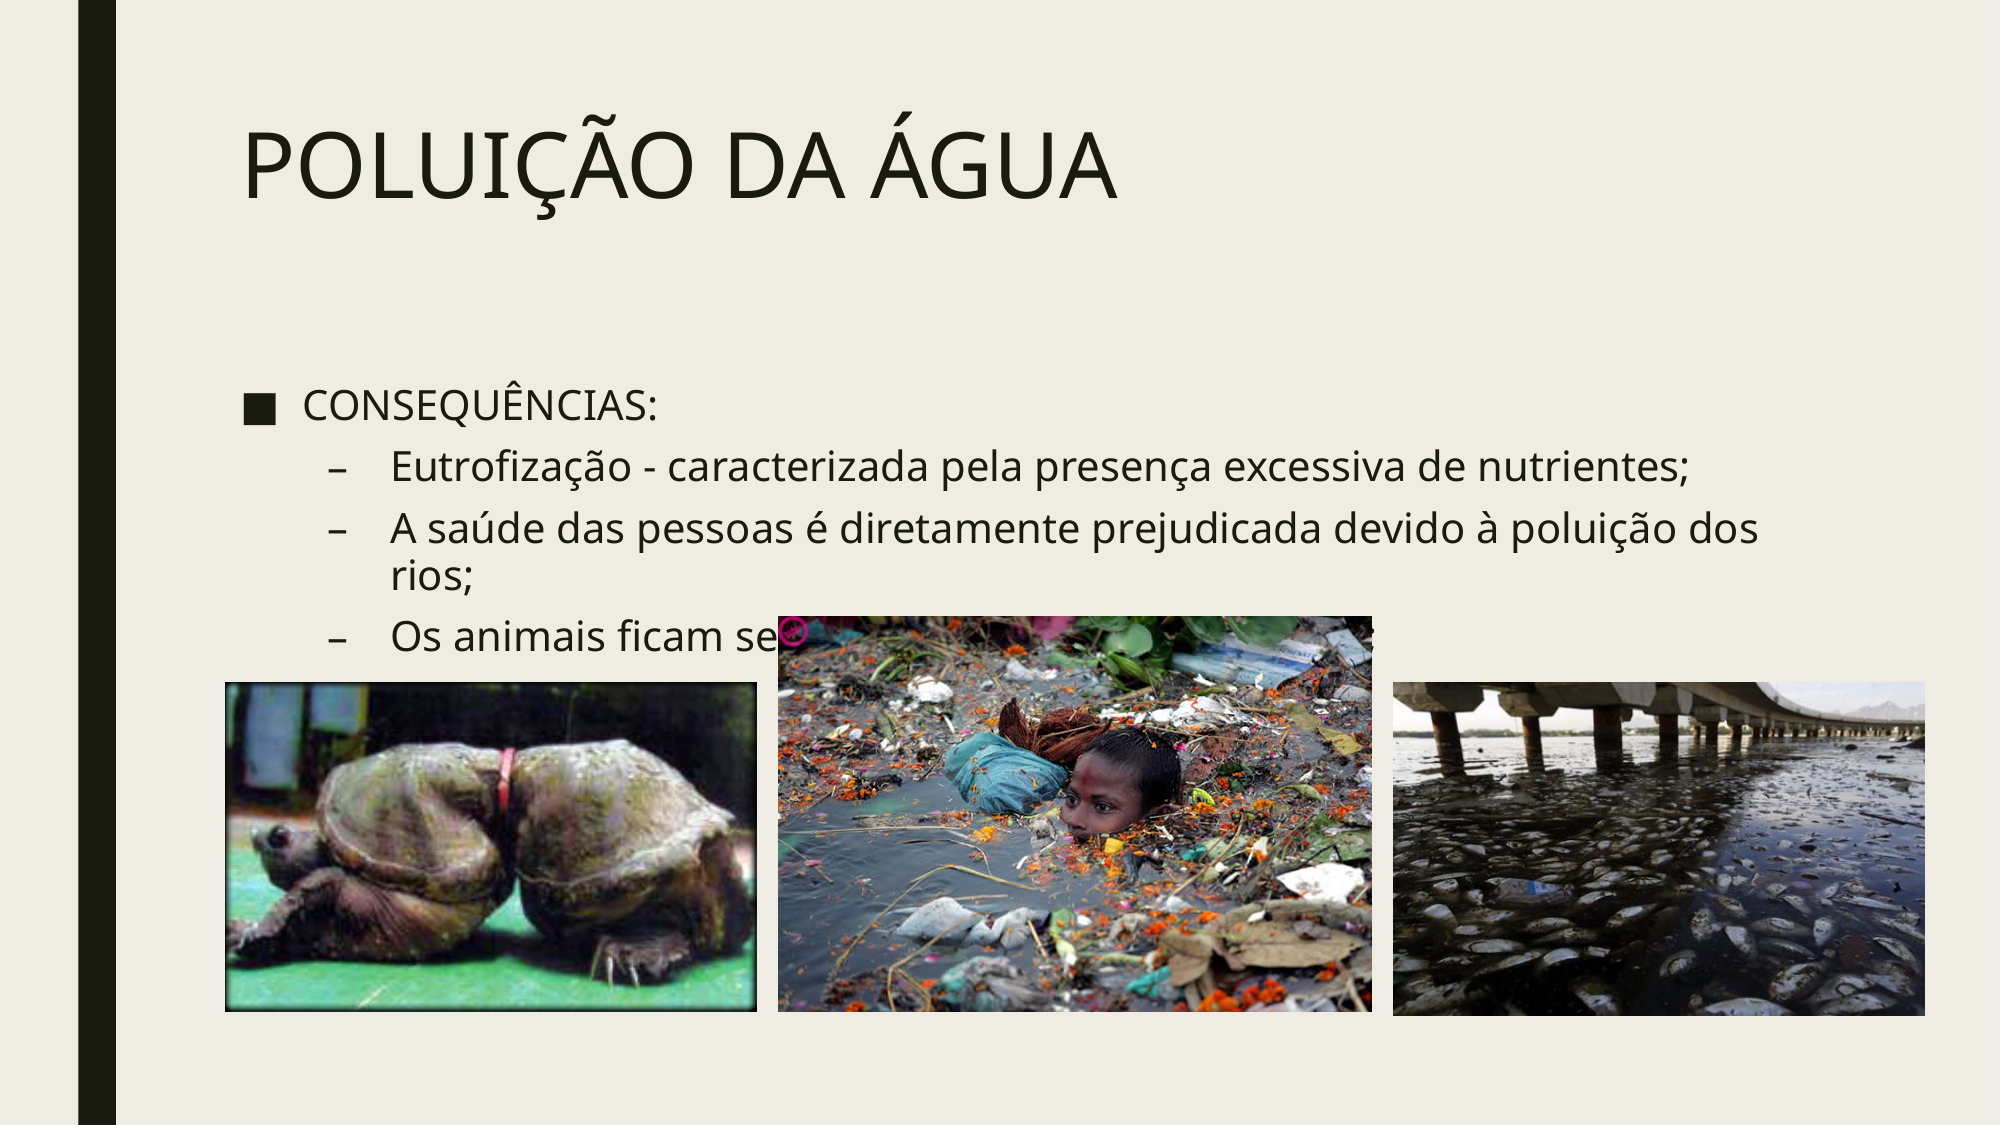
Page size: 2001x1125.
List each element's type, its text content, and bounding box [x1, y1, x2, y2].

picture [224, 682, 757, 1012]
list CONSEQUÊNCIAS: Eutrofização - caracterizada pela presença excessiva de nutrientes; A saúde das pessoas é diretamente prejudicada devido à poluição dos rios; Os animais ficam sem lar e com habitat impróprio; [225, 375, 1800, 963]
picture [778, 616, 1372, 1012]
picture [1393, 682, 1925, 1016]
title POLUIÇÃO DA ÁGUA [225, 112, 1800, 357]
